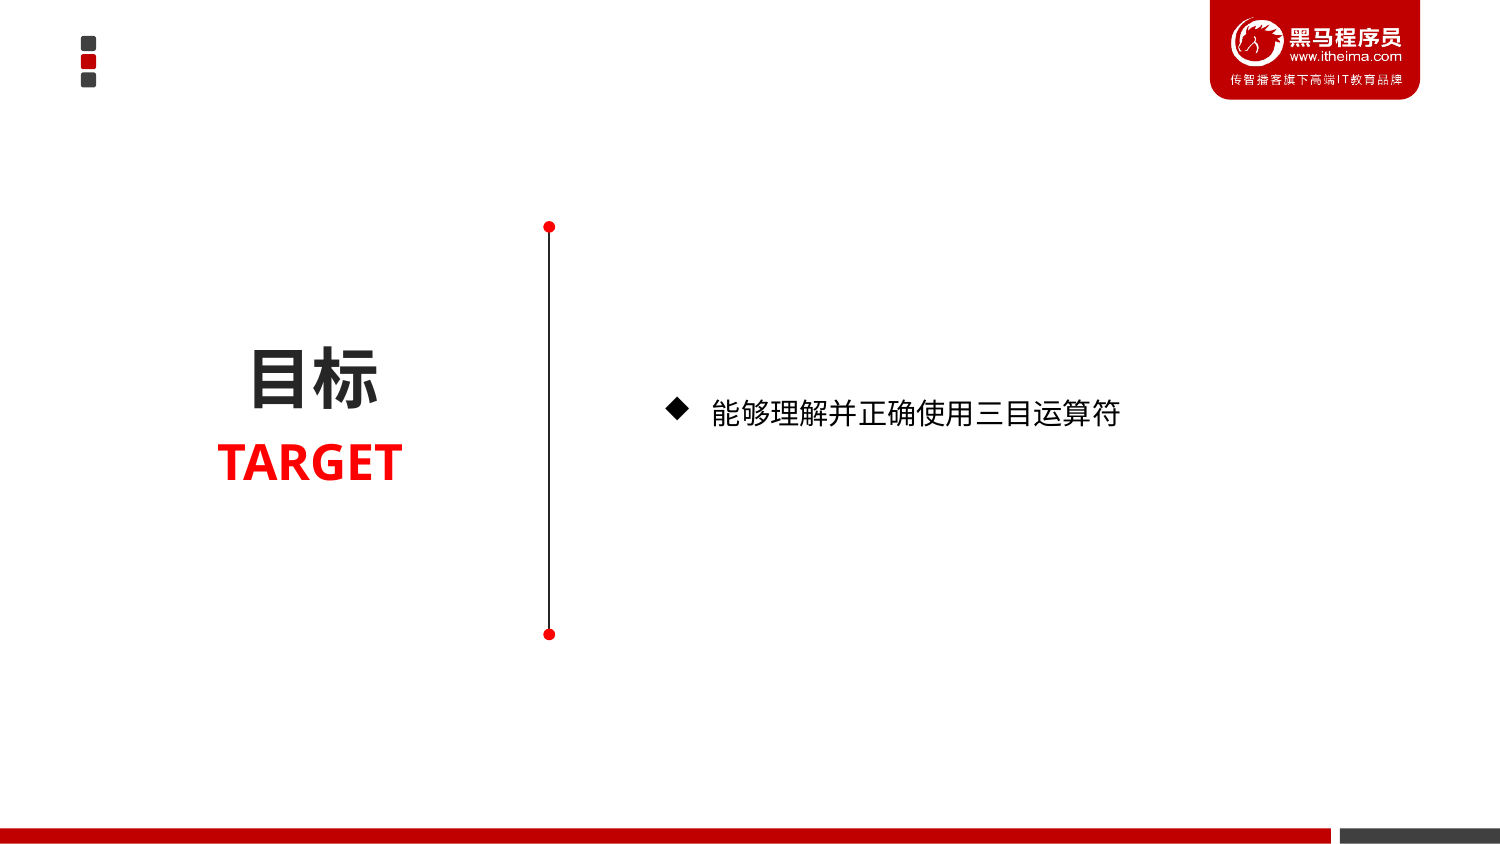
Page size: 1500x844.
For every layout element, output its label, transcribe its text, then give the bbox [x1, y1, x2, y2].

text_box [541, 628, 558, 643]
text_box TARGET [206, 422, 544, 507]
picture [1212, 8, 1421, 94]
text_box 能够理解并正确使用三目运算符 [648, 352, 1136, 438]
text_box [541, 219, 558, 234]
text_box 目标 [171, 315, 454, 449]
